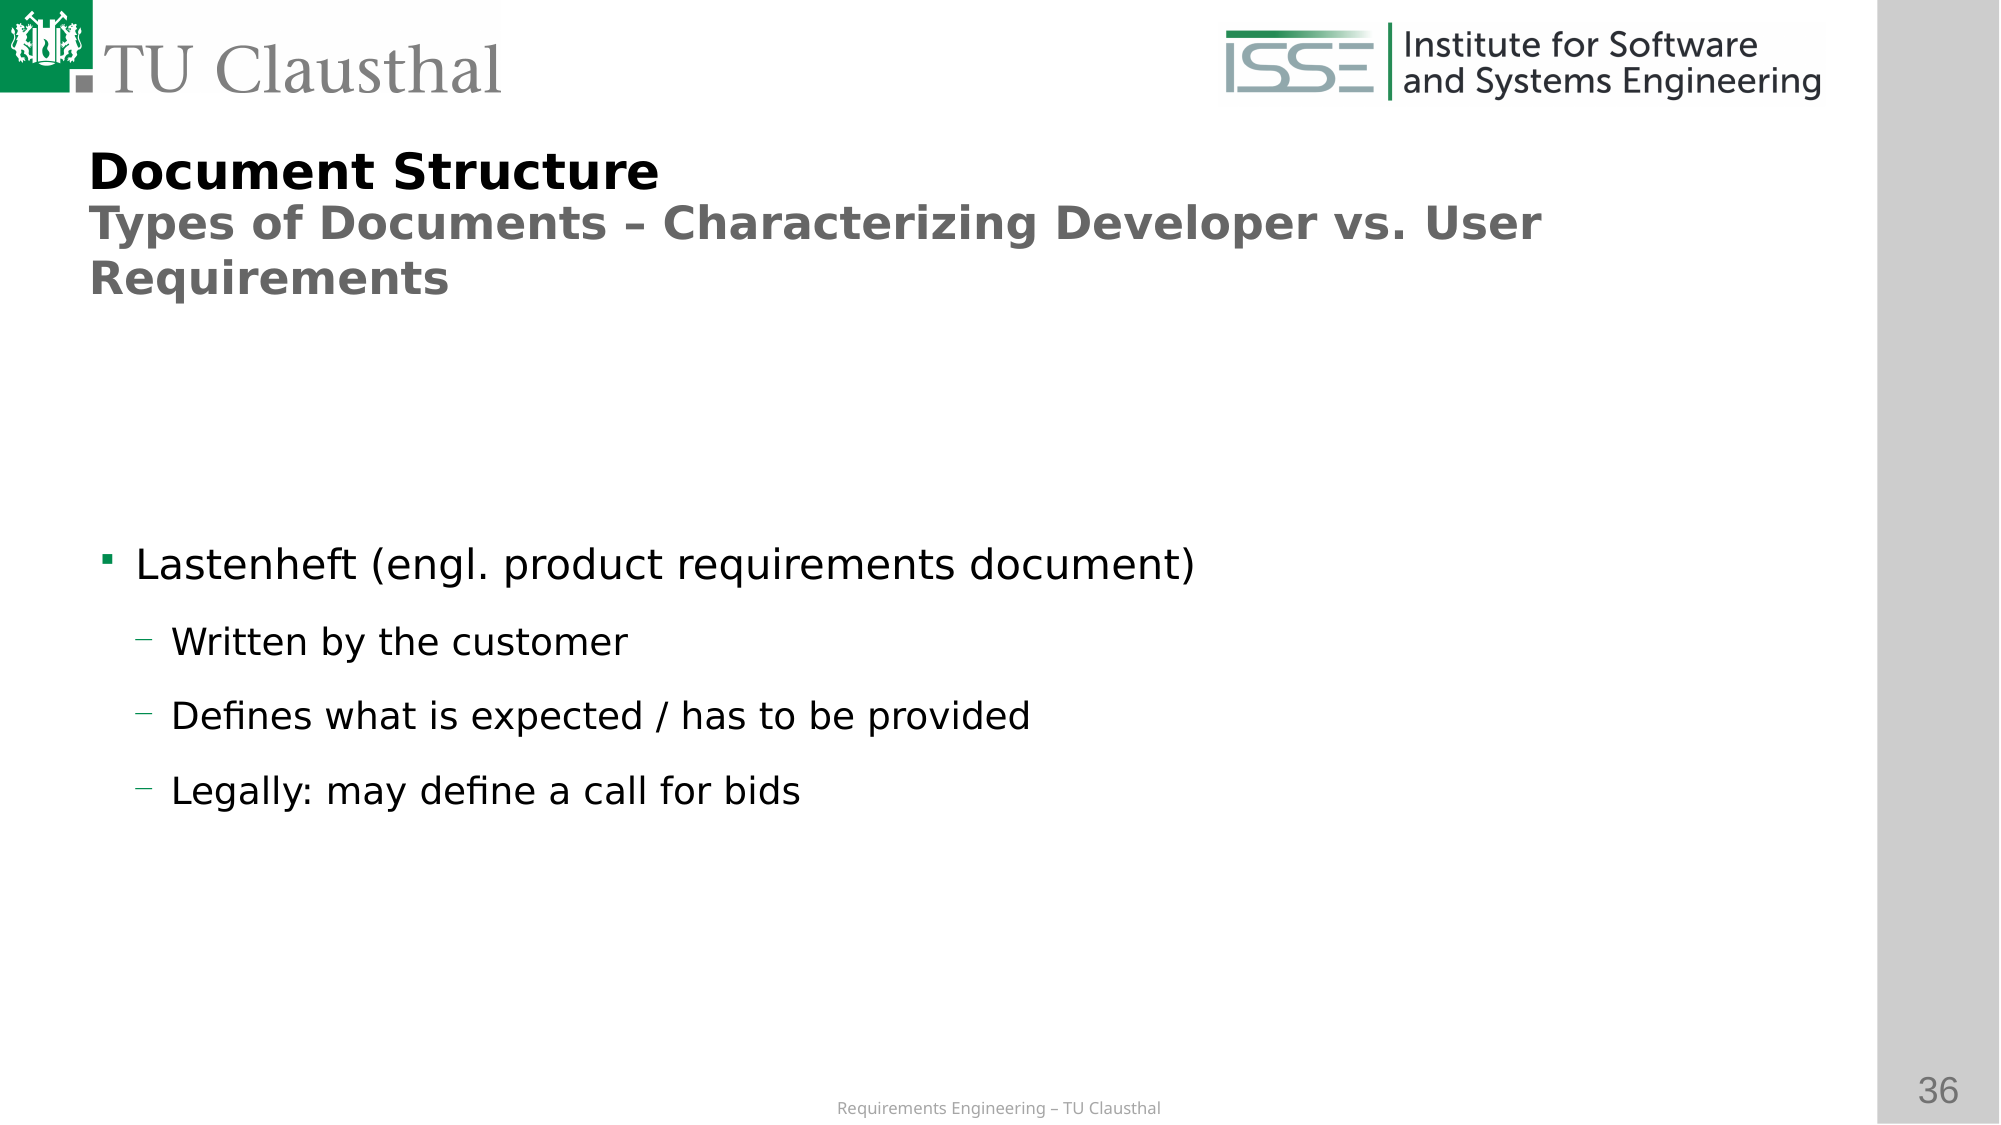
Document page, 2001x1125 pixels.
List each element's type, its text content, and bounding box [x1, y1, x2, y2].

list Lastenheft (engl. product requirements document) Written by the customer Defines what is expected / has to be provided Legally: may define a call for bids [99, 375, 1763, 1050]
text_box Document Structure [88, 118, 1788, 200]
text_box Types of Documents – Characterizing Developer vs. User Requirements [88, 207, 1788, 290]
text_box [74, 280, 1424, 995]
picture [0, 0, 501, 93]
picture [1218, 22, 1826, 107]
